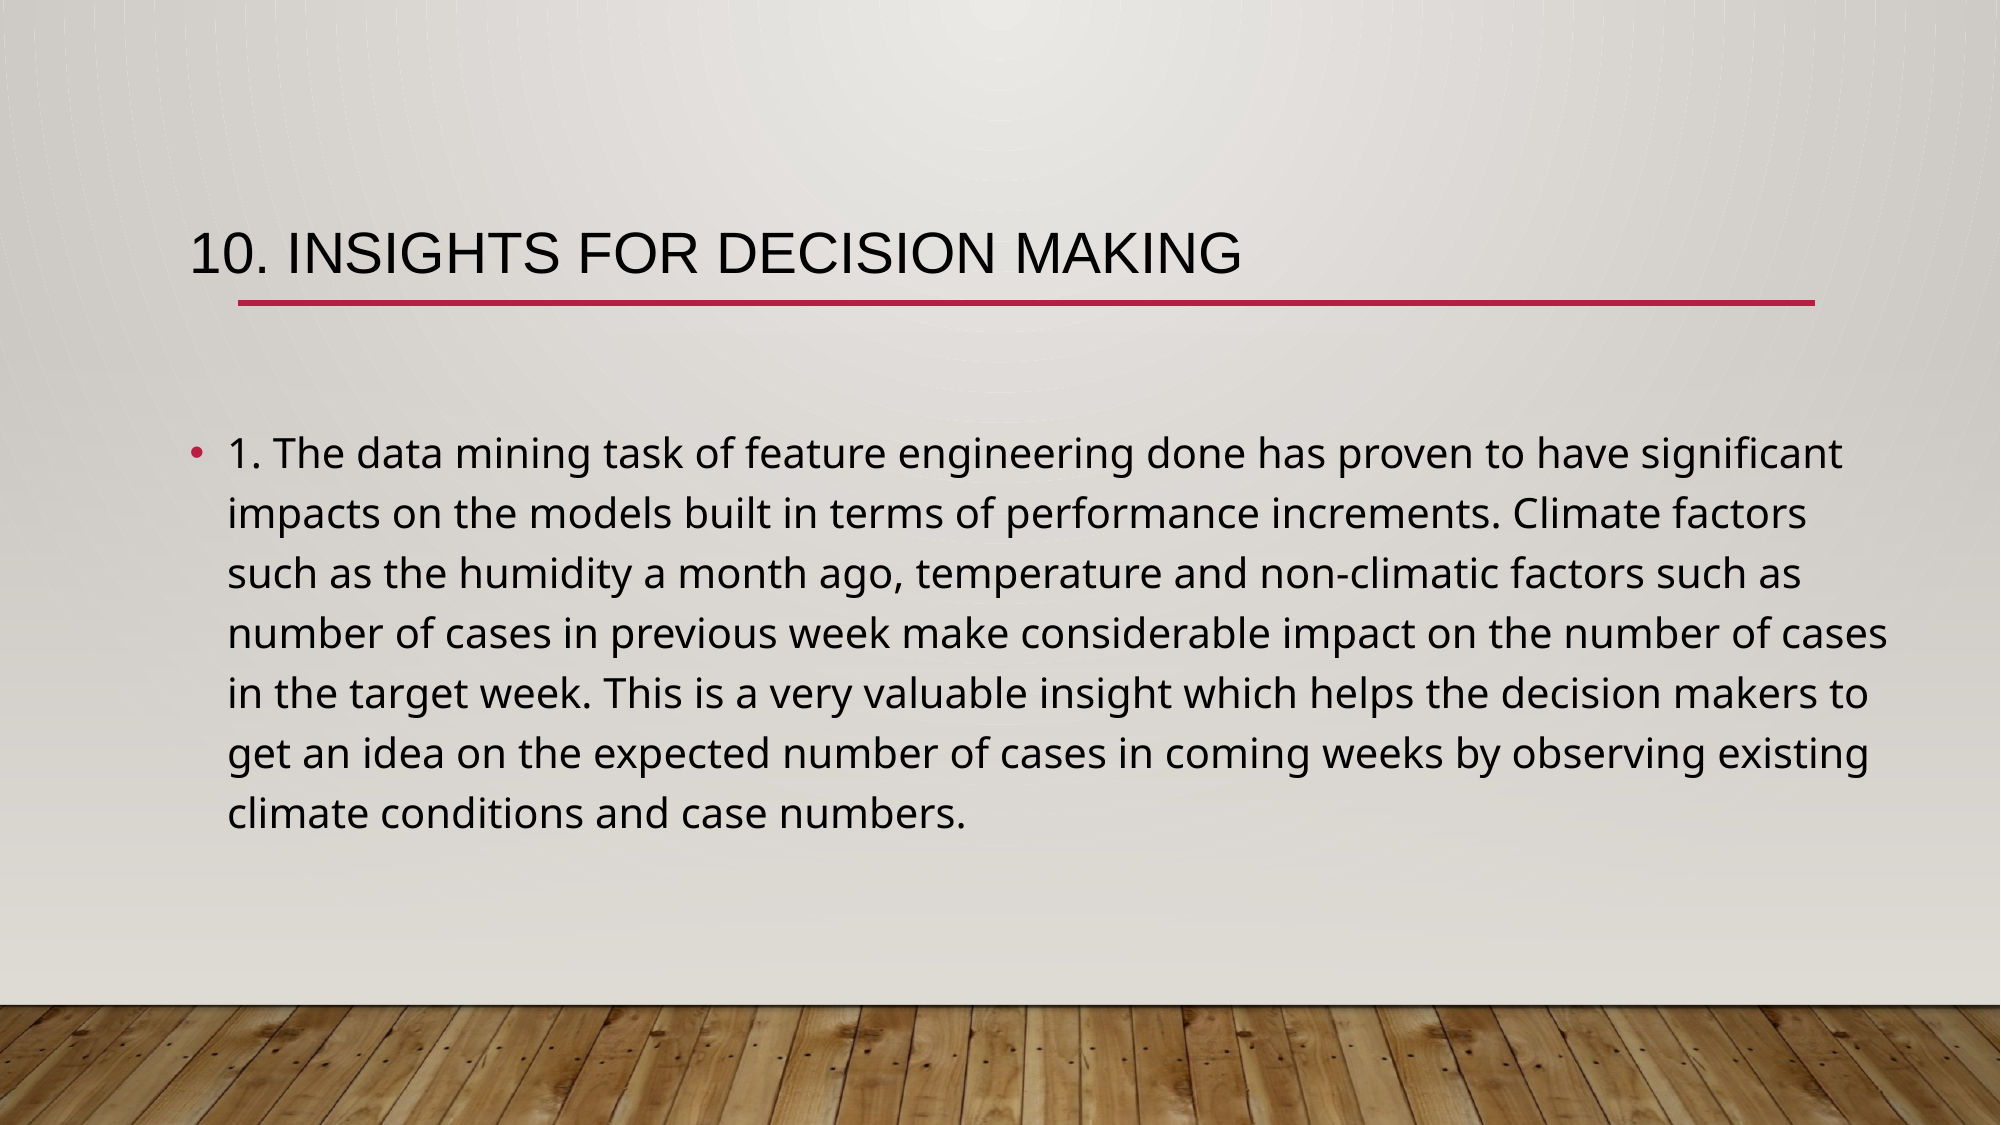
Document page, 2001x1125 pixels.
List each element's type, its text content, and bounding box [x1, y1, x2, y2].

picture [0, 1005, 2000, 1125]
title 10. Insights for Decision Making [174, 215, 1750, 388]
list 1. The data mining task of feature engineering done has proven to have significant impacts on the models built in terms of performance increments. Climate factors such as the humidity a month ago, temperature and non-climatic factors such as number of cases in previous week make considerable impact on the number of cases in the target week. This is a very valuable insight which helps the decision makers to get an idea on the expected number of cases in coming weeks by observing existing climate conditions and case numbers. [174, 409, 1907, 976]
